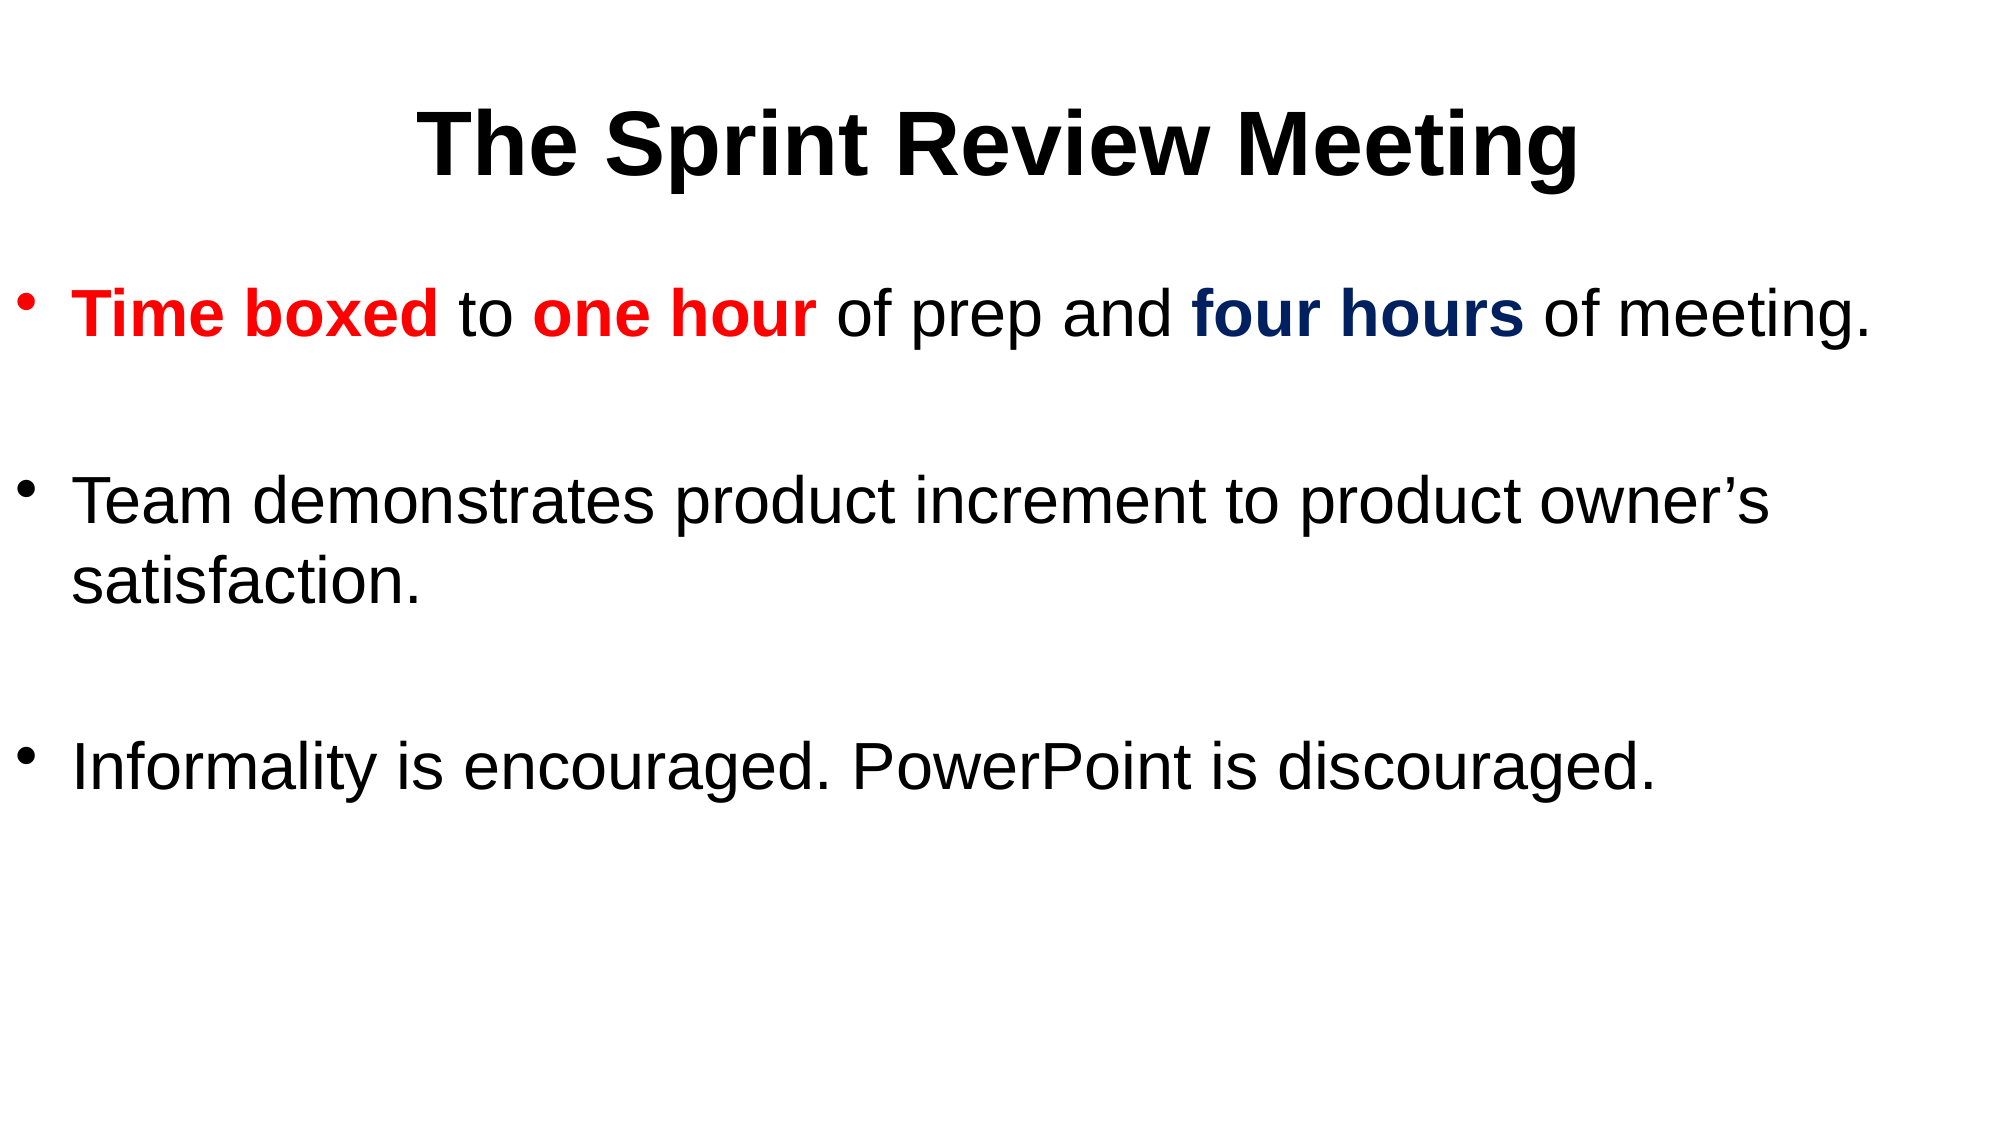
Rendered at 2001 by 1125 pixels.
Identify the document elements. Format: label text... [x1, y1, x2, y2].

list Time boxed to one hour of prep and four hours of meeting. Team demonstrates product increment to product owner’s satisfaction. Informality is encouraged. PowerPoint is discouraged. [0, 262, 2000, 1005]
title The Sprint Review Meeting [99, 45, 1900, 233]
